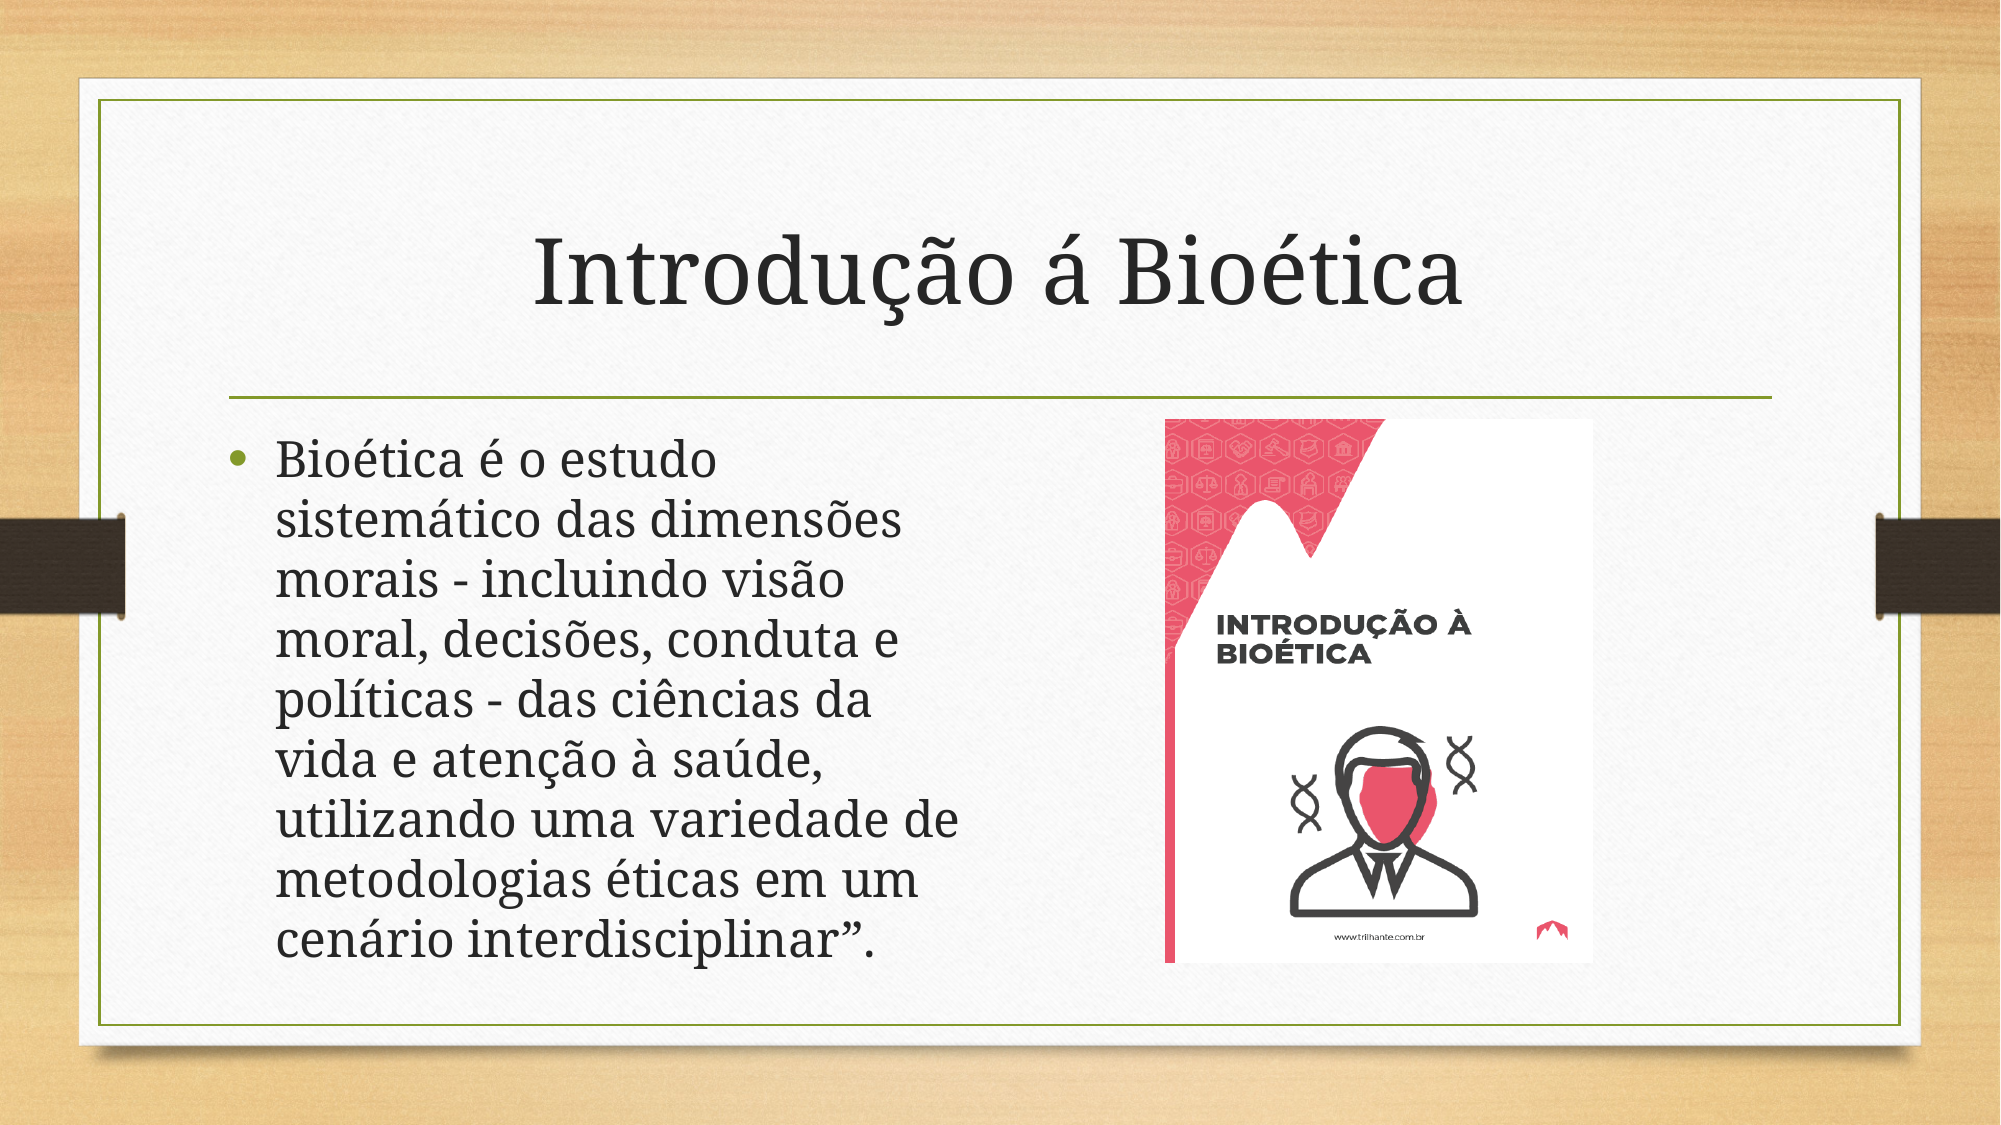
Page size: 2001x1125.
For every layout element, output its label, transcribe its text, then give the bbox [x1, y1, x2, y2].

title Introdução á Bioética [212, 161, 1788, 375]
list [1165, 419, 1594, 964]
picture [0, 0, 2001, 1125]
list Bioética é o estudo sistemático das dimensões morais - incluindo visão moral, decisões, conduta e políticas - das ciências da vida e atenção à saúde, utilizando uma variedade de metodologias éticas em um cenário interdisciplinar”. [213, 420, 987, 963]
